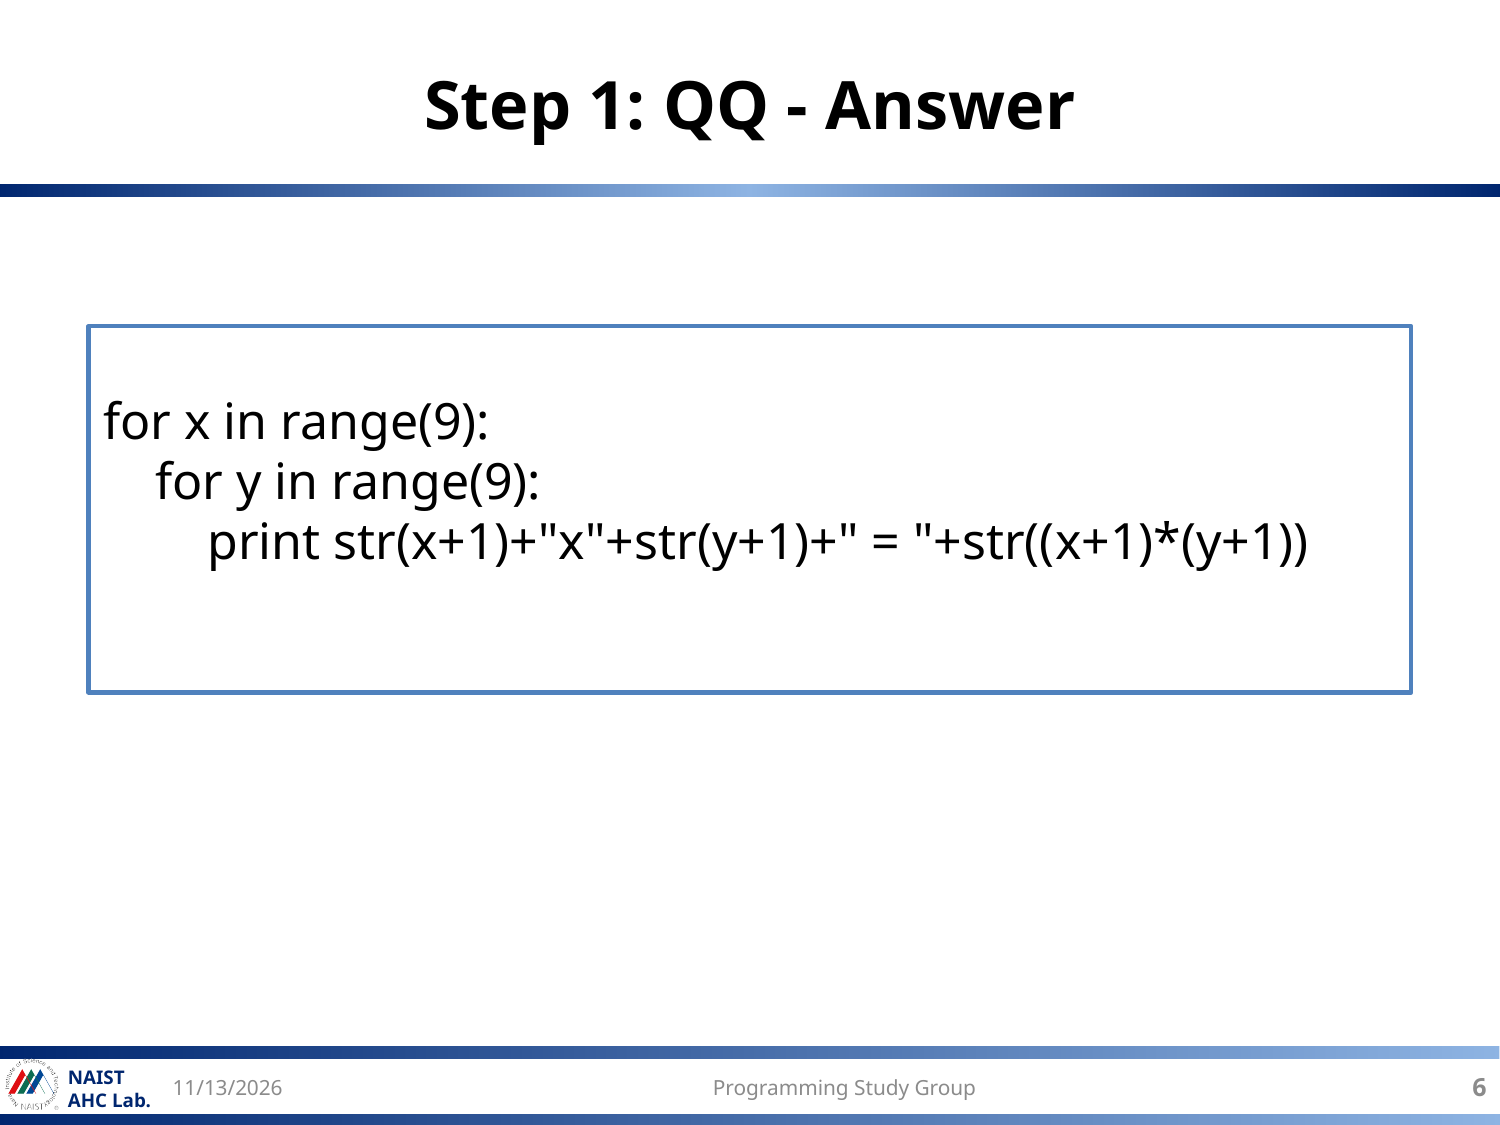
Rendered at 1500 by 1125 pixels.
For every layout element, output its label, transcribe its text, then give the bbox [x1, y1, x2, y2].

picture [5, 1058, 59, 1110]
slide_number 6 [1305, 1058, 1500, 1119]
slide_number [157, 1058, 466, 1119]
text_box for x in range(9): for y in range(9): print str(x+1)+"x"+str(y+1)+" = "+str((x+1)*(y+1)) [86, 324, 1413, 695]
title Step 1: QQ - Answer [0, 8, 1500, 197]
footer Programming Study Group [466, 1058, 1223, 1119]
